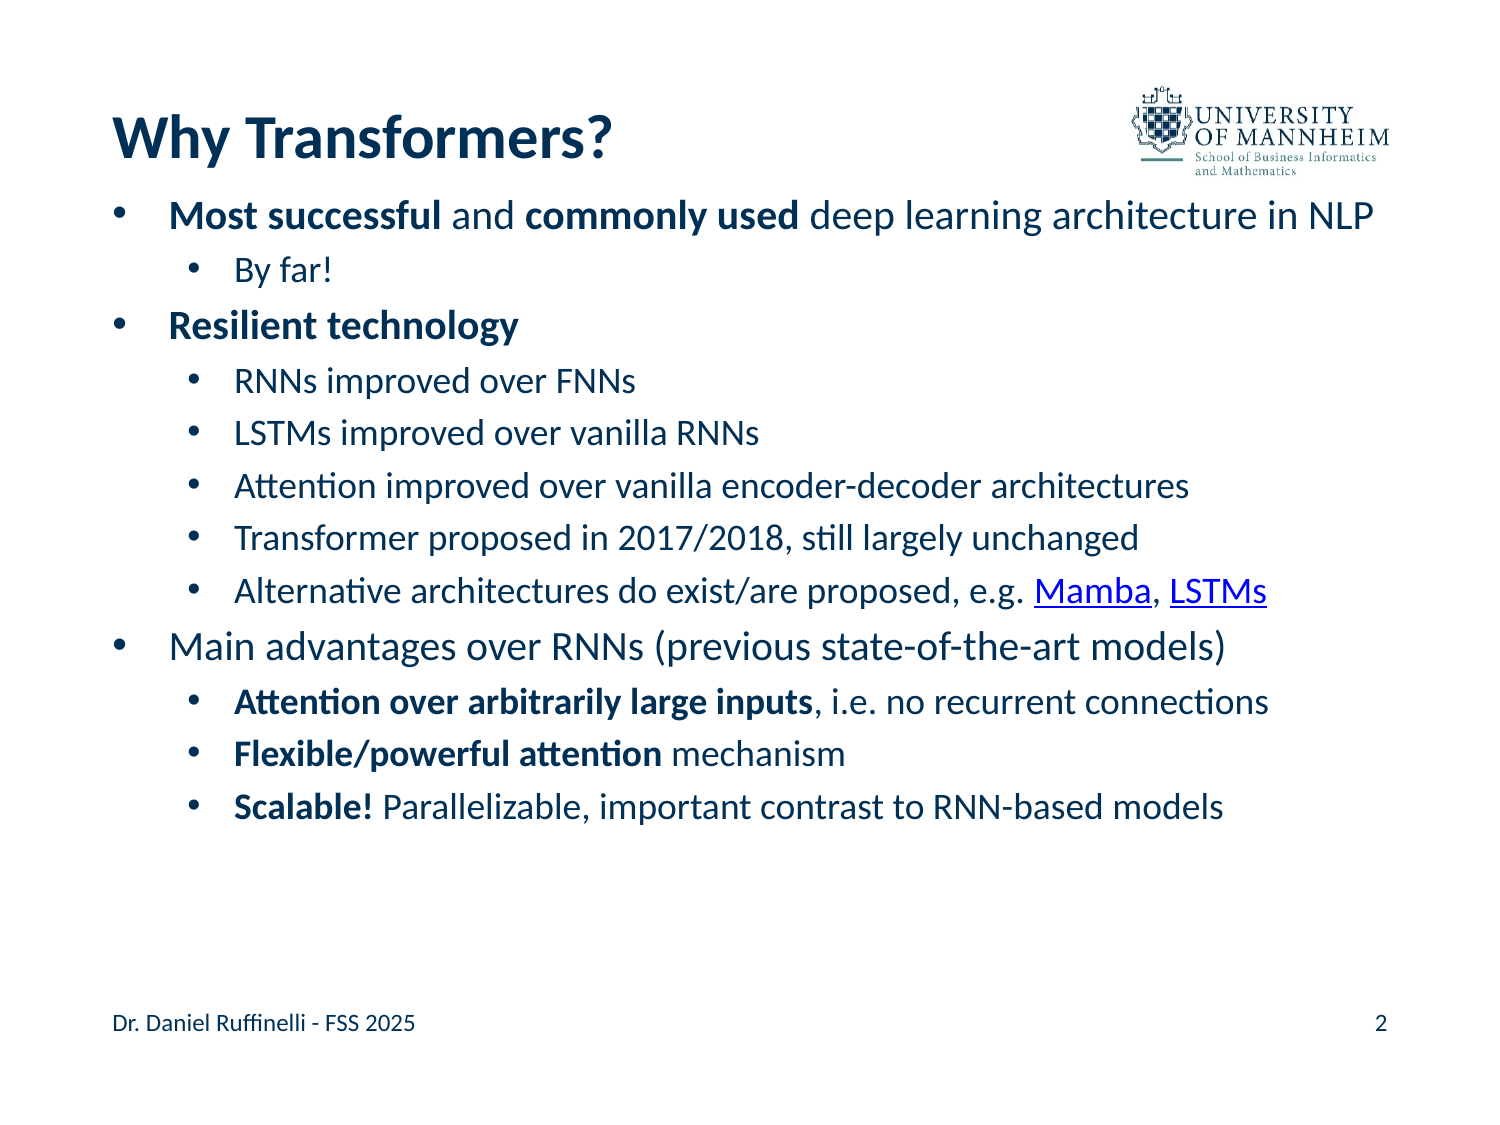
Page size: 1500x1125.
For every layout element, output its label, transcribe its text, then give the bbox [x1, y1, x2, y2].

slide_number 2 [1214, 1006, 1388, 1036]
title Why Transformers? [112, 95, 1011, 187]
picture [1095, 57, 1425, 211]
list Most successful and commonly used deep learning architecture in NLP By far! Resilient technology RNNs improved over FNNs LSTMs improved over vanilla RNNs Attention improved over vanilla encoder-decoder architectures Transformer proposed in 2017/2018, still largely unchanged Alternative architectures do exist/are proposed, e.g. Mamba, LSTMs Main advantages over RNNs (previous state-of-the-art models) Attention over arbitrarily large inputs, i.e. no recurrent connections Flexible/powerful attention mechanism Scalable! Parallelizable, important contrast to RNN-based models [112, 187, 1388, 955]
footer Dr. Daniel Ruffinelli - FSS 2025 [112, 1006, 588, 1036]
